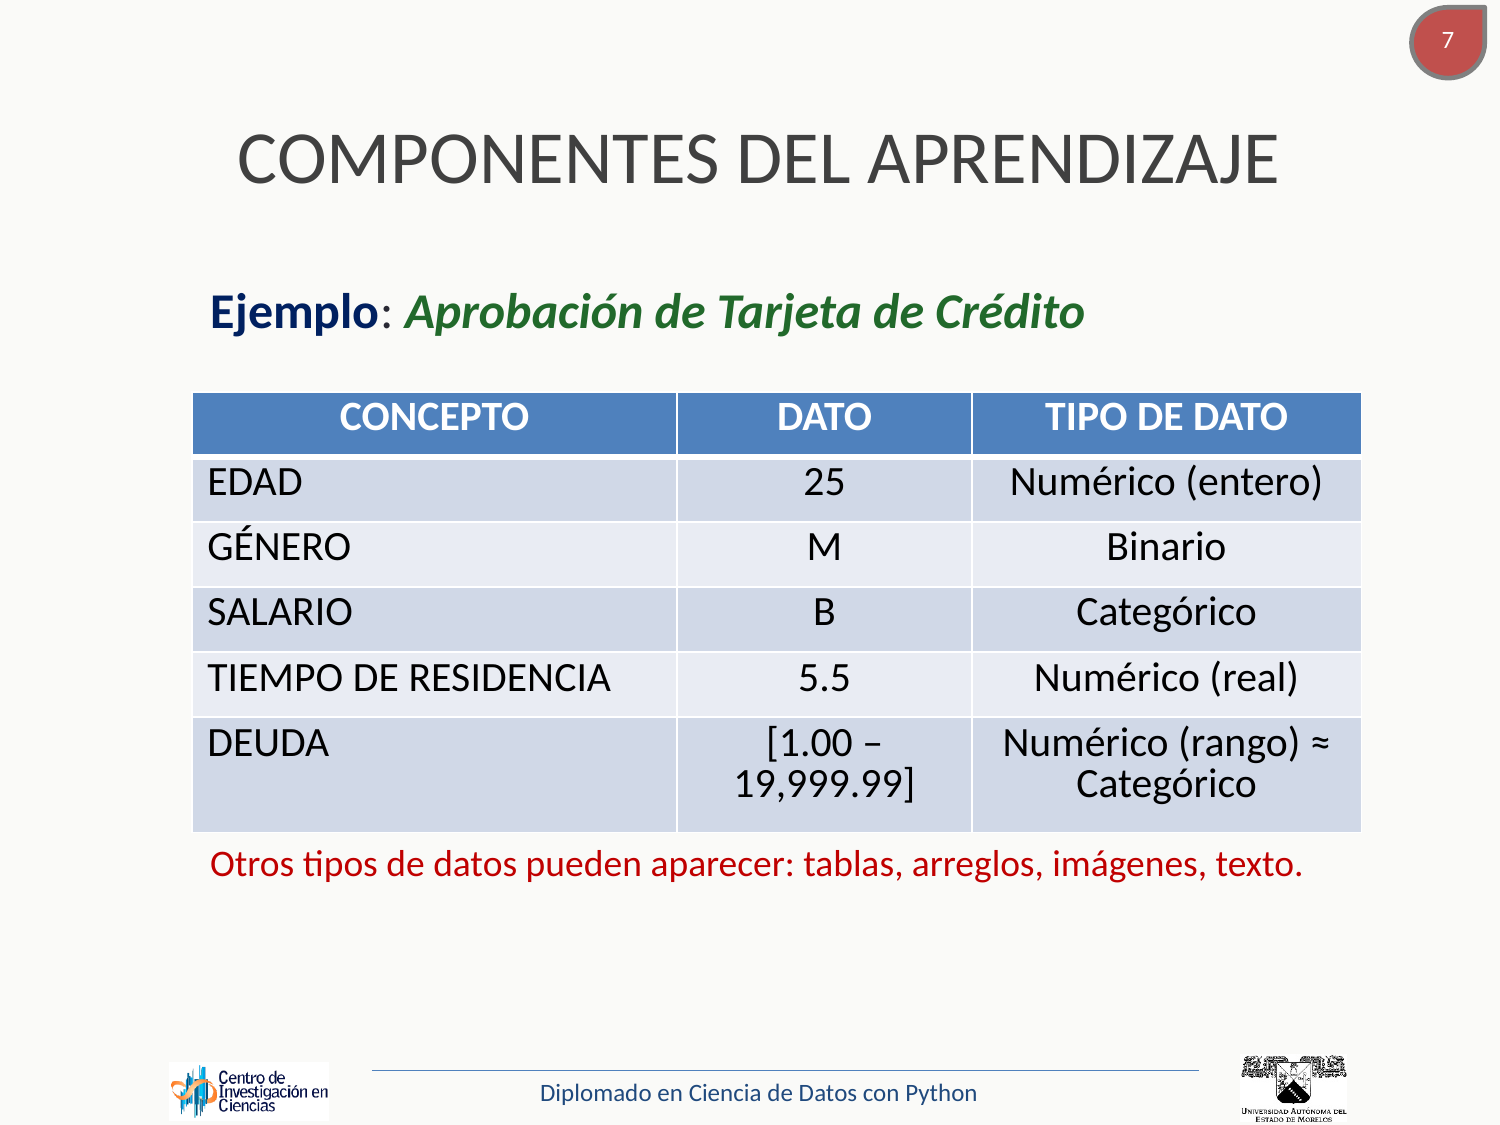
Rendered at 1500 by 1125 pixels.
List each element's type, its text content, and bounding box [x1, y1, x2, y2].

table_cell GÉNERO [193, 523, 676, 586]
table_cell 5.5 [678, 653, 971, 716]
table_cell Binario [973, 523, 1361, 586]
title COMPONENTES DEL APRENDIZAJE [168, 112, 1351, 244]
footer Diplomado en Ciencia de Datos con Python [168, 1058, 1350, 1125]
table_cell DEUDA [193, 718, 676, 832]
table_cell SALARIO [193, 588, 676, 651]
table_header CONCEPTO [193, 393, 676, 454]
picture [1240, 1054, 1347, 1058]
table_header TIPO DE DATO [973, 393, 1361, 454]
table_cell Numérico (real) [973, 653, 1361, 716]
table_cell M [678, 523, 971, 586]
text_box Otros tipos de datos pueden aparecer: tablas, arreglos, imágenes, texto. [195, 831, 1329, 892]
table_cell Numérico (entero) [973, 460, 1361, 521]
table_cell Categórico [973, 588, 1361, 651]
table_cell [1.00 – 19,999.99] [678, 718, 971, 831]
table_cell TIEMPO DE RESIDENCIA [193, 653, 676, 716]
text_box Ejemplo: Aprobación de Tarjeta de Crédito [196, 271, 1101, 346]
table_cell Numérico (rango) ≈ Categórico [973, 718, 1361, 832]
table_cell EDAD [193, 460, 676, 521]
table_cell B [678, 588, 971, 651]
table_header DATO [678, 393, 971, 454]
table_cell 25 [678, 460, 971, 521]
